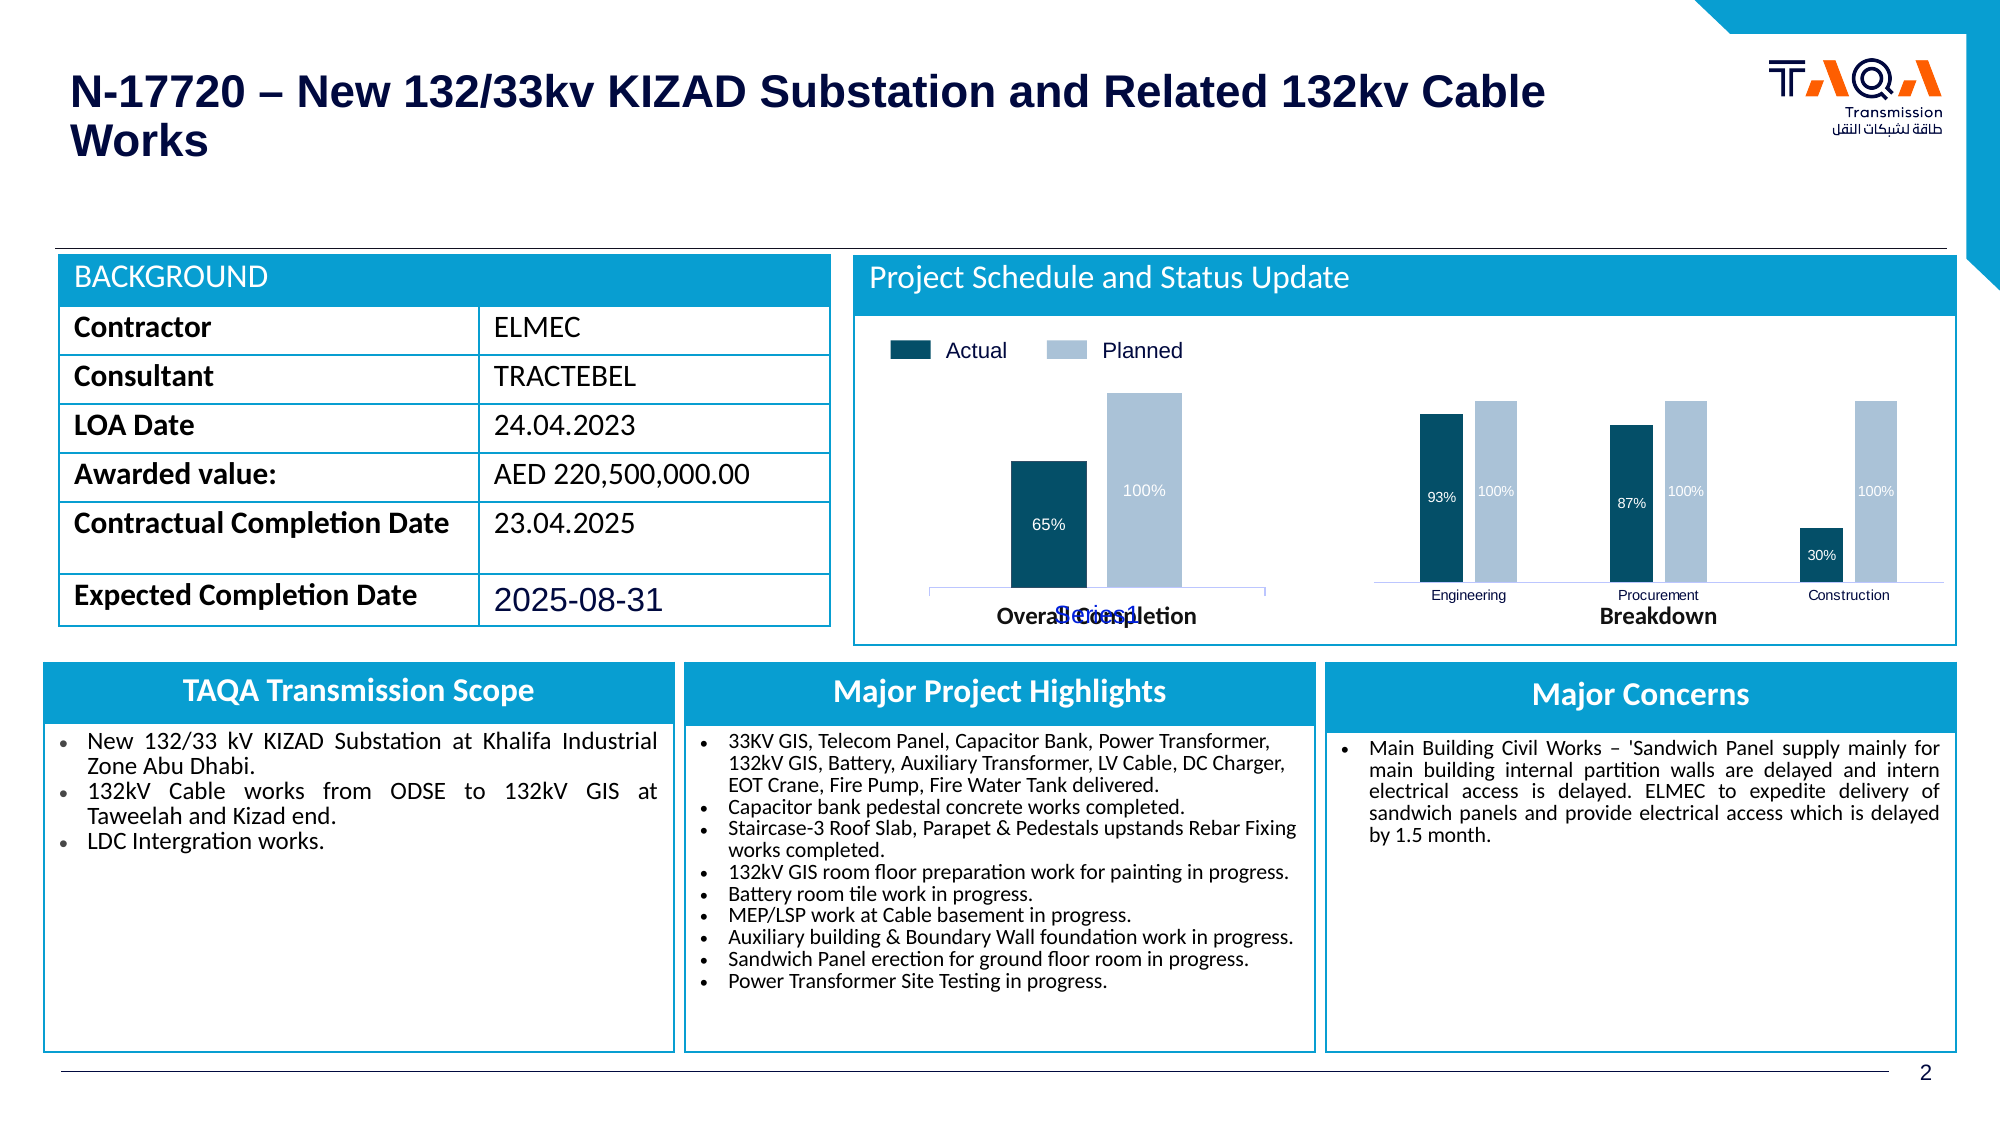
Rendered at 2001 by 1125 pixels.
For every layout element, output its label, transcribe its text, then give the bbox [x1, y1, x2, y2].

table_header BACKGROUND [60, 256, 478, 305]
picture [1769, 58, 1942, 137]
table_header [480, 256, 829, 305]
title N-17720 – New 132/33kv KIZAD Substation and Related 132kv Cable Works [55, 60, 1698, 134]
table_header TAQA Transmission Scope [45, 663, 673, 722]
chart [1361, 359, 1956, 610]
table_cell Contractual Completion Date [60, 503, 478, 573]
table_header Major Concerns [1327, 663, 1955, 731]
text_box Breakdown [1584, 610, 1733, 637]
chart [903, 384, 1291, 641]
table_cell Awarded value: [60, 454, 478, 501]
table_cell 24.04.2023 [480, 405, 829, 452]
table_header Major Project Highlights [686, 663, 1314, 724]
table_cell [855, 316, 1955, 644]
slide_number 2 [1888, 1041, 1964, 1102]
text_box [890, 328, 1199, 372]
table_cell TRACTEBEL [480, 356, 829, 403]
table_cell Expected Completion Date [60, 575, 478, 625]
table_cell Consultant [60, 356, 478, 403]
table_cell New 132/33 kV KIZAD Substation at Khalifa Industrial Zone Abu Dhabi. 132kV Cable works from ODSE to 132kV GIS at Taweelah and Kizad end. LDC Intergration works. [45, 724, 673, 1051]
table_cell Contractor [60, 307, 478, 354]
table_cell Main Building Civil Works – 'Sandwich Panel supply mainly for main building internal partition walls are delayed and intern electrical access is delayed. ELMEC to expedite delivery of sandwich panels and provide electrical access which is delayed by 1.5 month. [1327, 733, 1955, 1051]
table_cell 2025-08-31 [480, 575, 829, 625]
table_cell 23.04.2025 [480, 503, 829, 573]
table_cell AED 220,500,000.00 [480, 454, 829, 501]
table_cell LOA Date [60, 405, 478, 452]
table_header Project Schedule and Status Update [855, 257, 1955, 314]
table_cell 33KV GIS, Telecom Panel, Capacitor Bank, Power Transformer, 132kV GIS, Battery, Auxiliary Transformer, LV Cable, DC Charger, EOT Crane, Fire Pump, Fire Water Tank delivered. Capacitor bank pedestal concrete works completed. Staircase-3 Roof Slab, Parapet & Pedestals upstands Rebar Fixing works completed. 132kV GIS room floor preparation work for painting in progress. Battery room tile work in progress. MEP/LSP work at Cable basement in progress. Auxiliary building & Boundary Wall foundation work in progress. Sandwich Panel erection for ground floor room in progress. Power Transformer Site Testing in progress. [686, 726, 1314, 1051]
table_cell ELMEC [480, 307, 829, 354]
